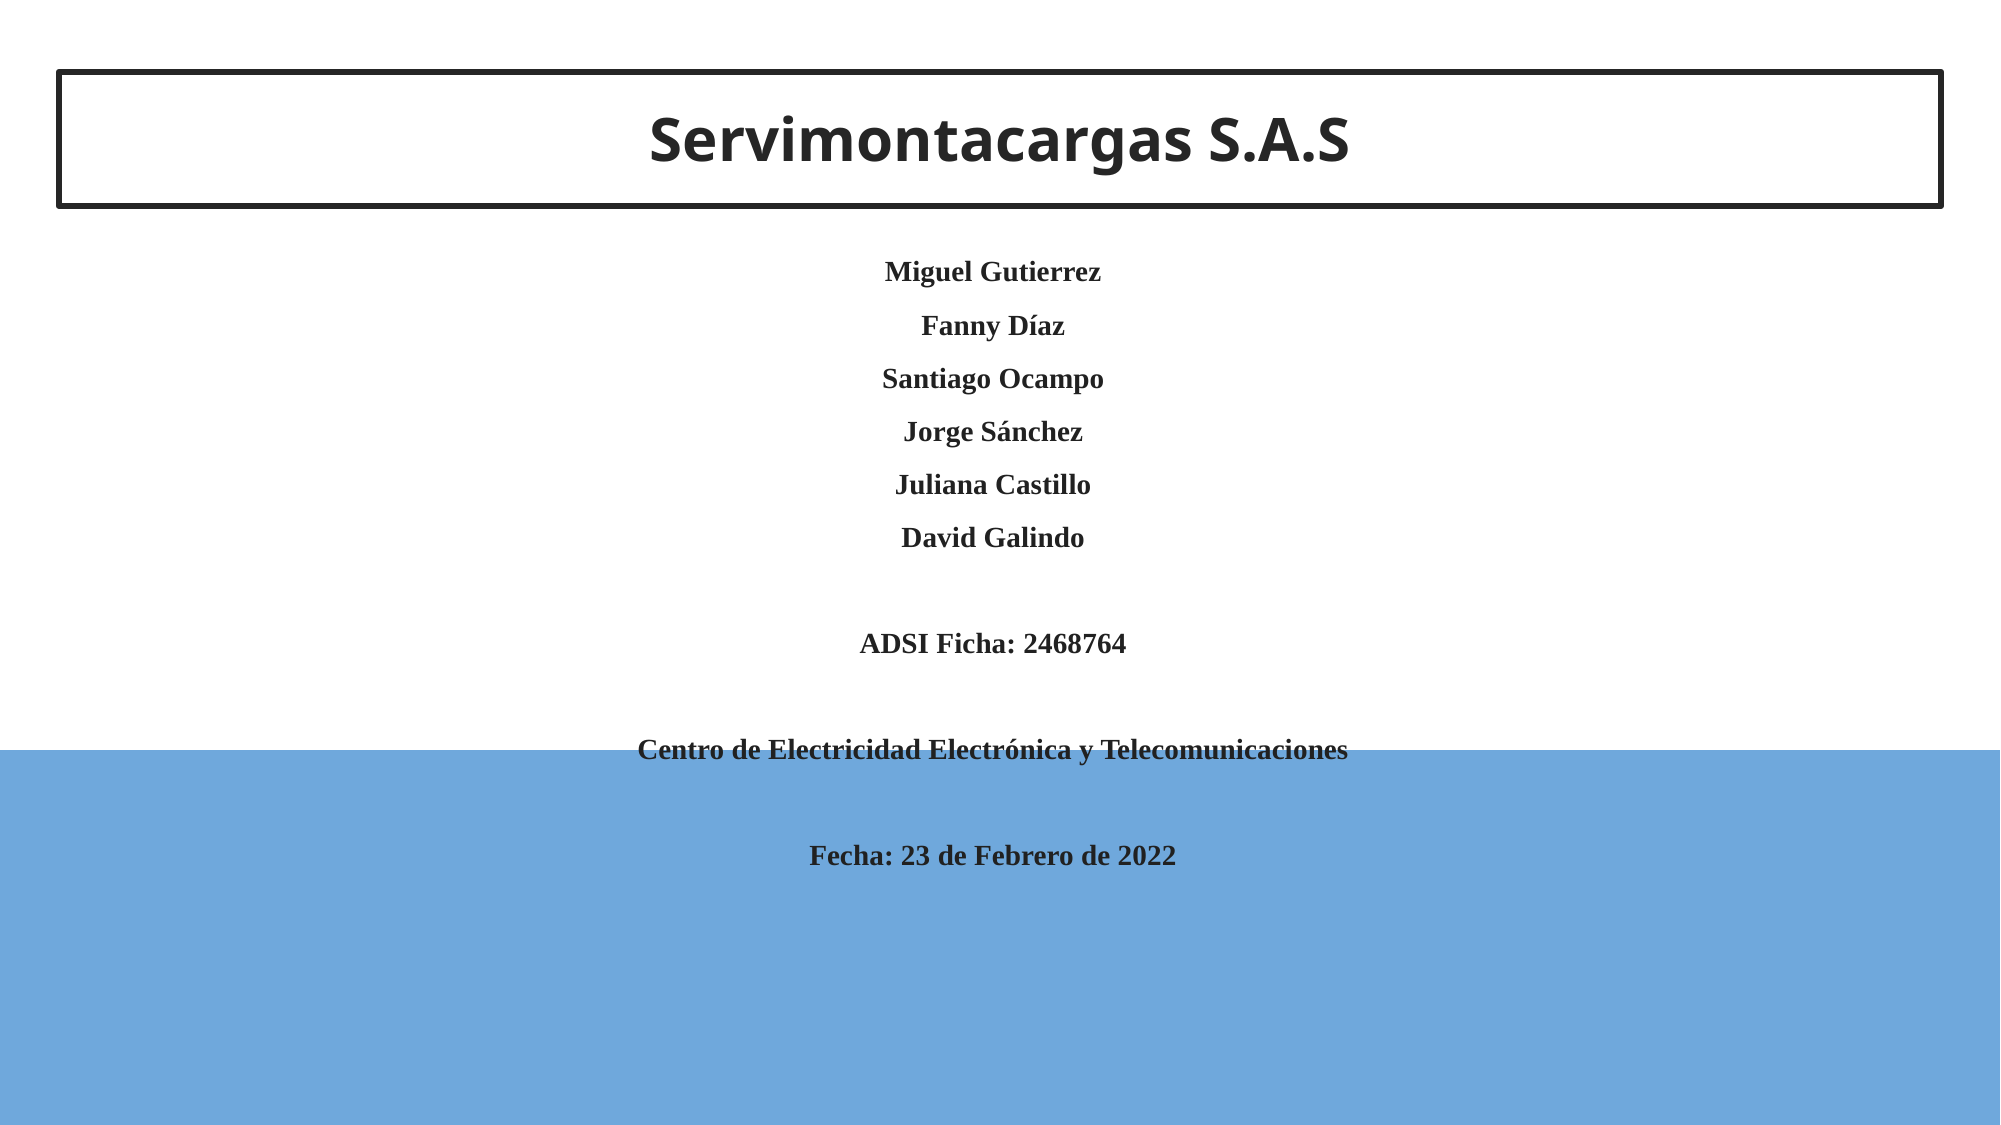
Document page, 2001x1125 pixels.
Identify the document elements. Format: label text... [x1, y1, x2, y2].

title Servimontacargas S.A.S [58, 71, 1942, 206]
subtitle Miguel Gutierrez Fanny Díaz Santiago Ocampo Jorge Sánchez Juliana Castillo David Galindo ADSI Ficha: 2468764 Centro de Electricidad Electrónica y Telecomunicaciones Fecha: 23 de Febrero de 2022 [403, 248, 1583, 1125]
